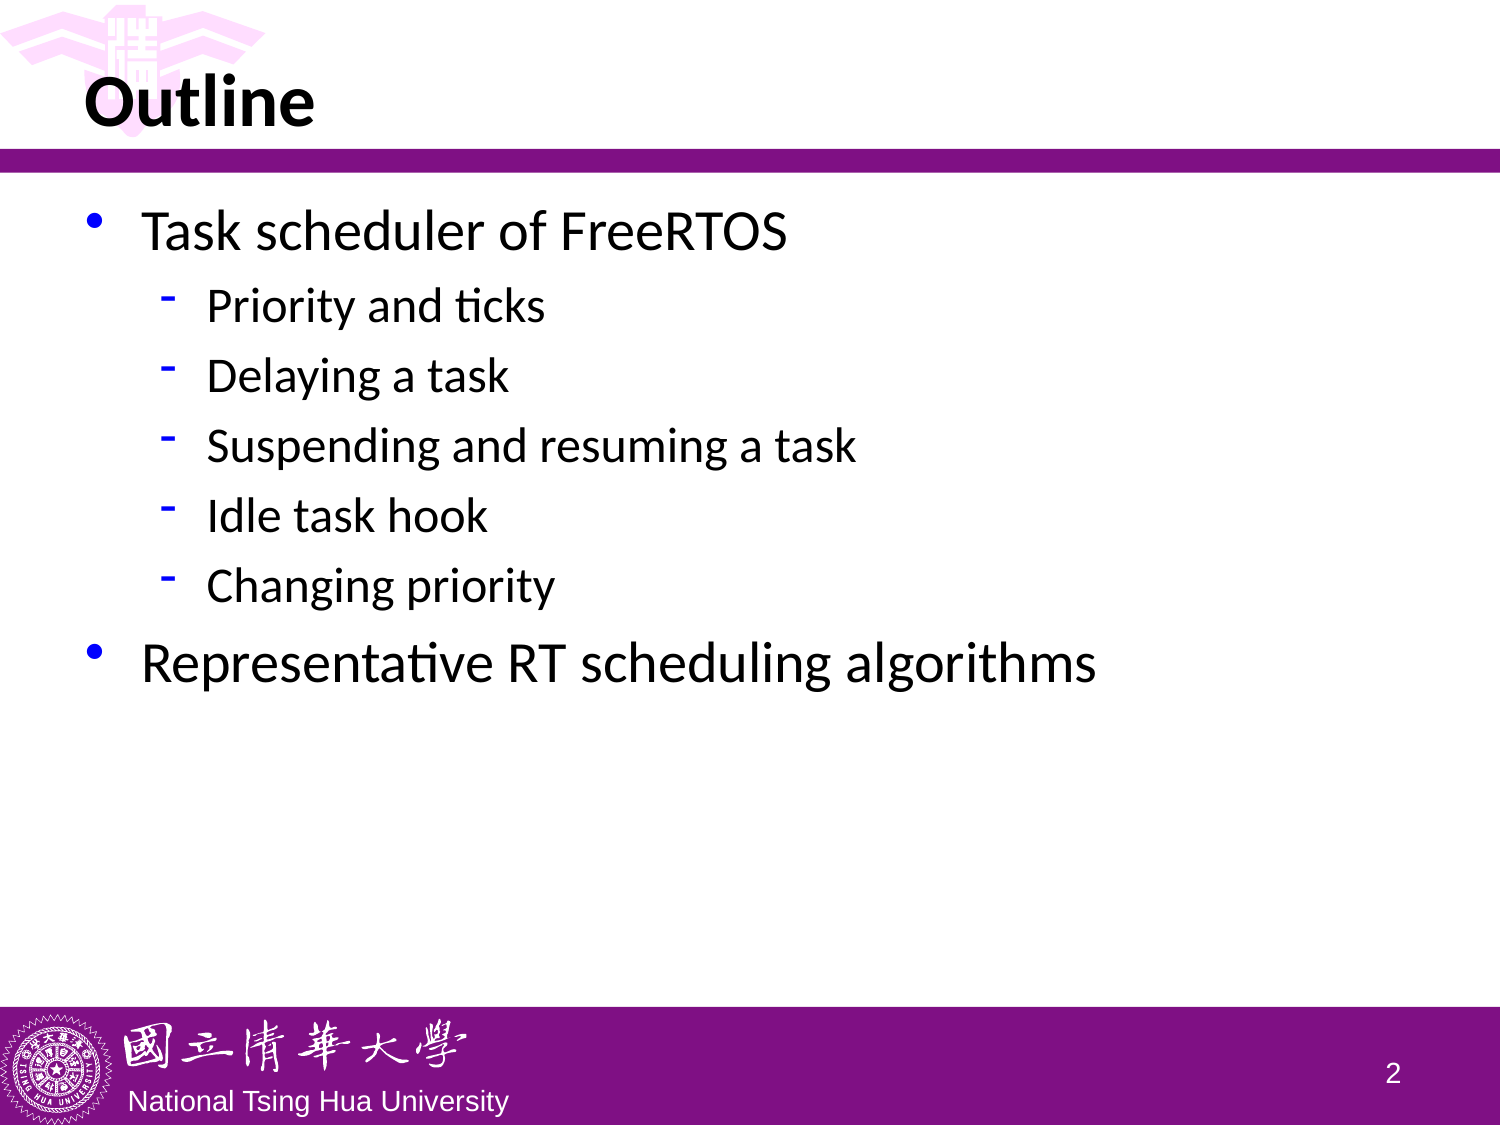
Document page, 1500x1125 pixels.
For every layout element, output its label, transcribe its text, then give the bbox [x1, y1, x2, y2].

title Outline [69, 37, 1436, 149]
slide_number 1 [1104, 1021, 1417, 1097]
list Task scheduler of FreeRTOS Priority and ticks Delaying a task Suspending and resuming a task Idle task hook Changing priority Representative RT scheduling algorithms [69, 184, 1412, 1000]
